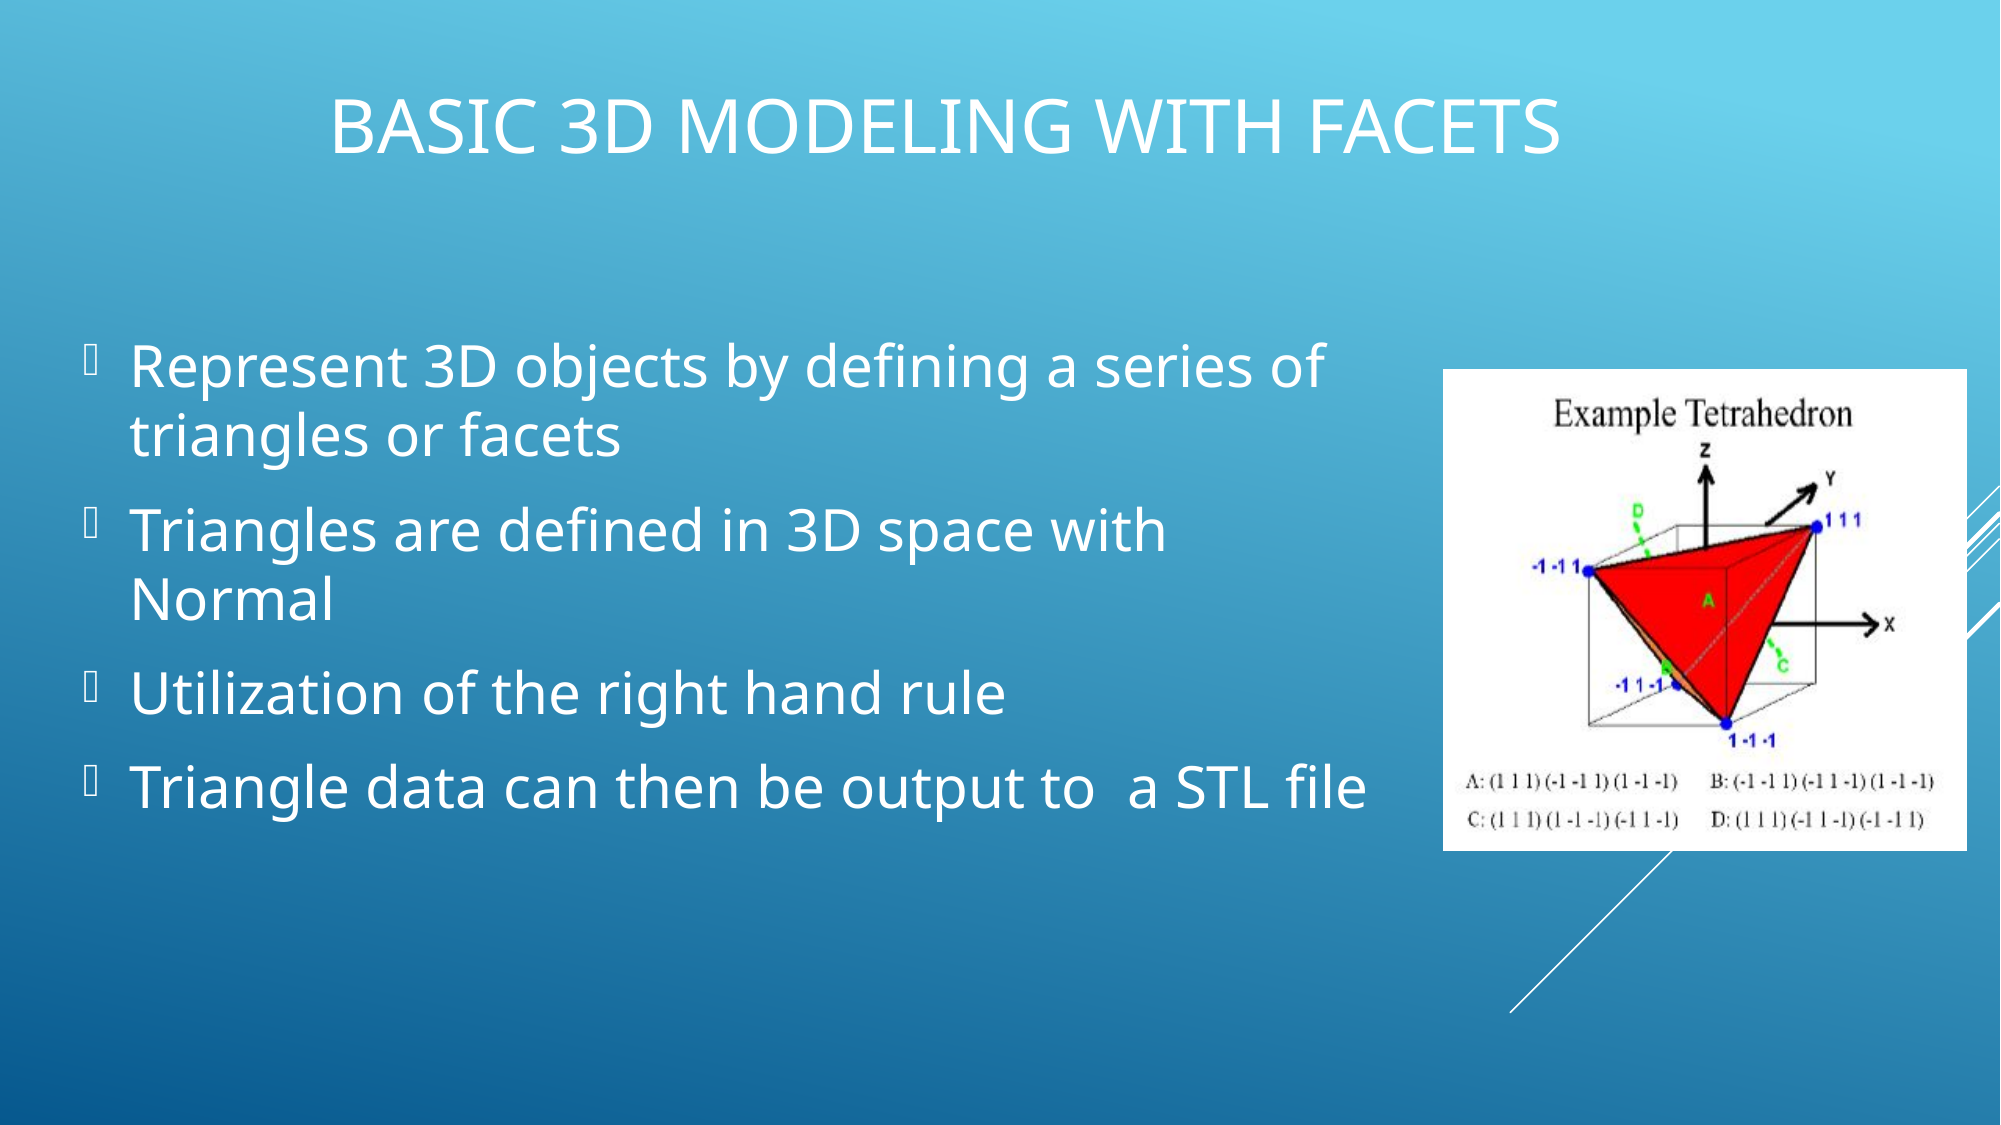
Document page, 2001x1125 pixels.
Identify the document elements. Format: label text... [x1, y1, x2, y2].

picture [1442, 369, 1967, 852]
title Basic 3D Modeling with Facets [245, 0, 1646, 248]
list Represent 3D objects by defining a series of triangles or facets Triangles are defined in 3D space with Normal Utilization of the right hand rule Triangle data can then be output to a STL file [67, 313, 1393, 907]
